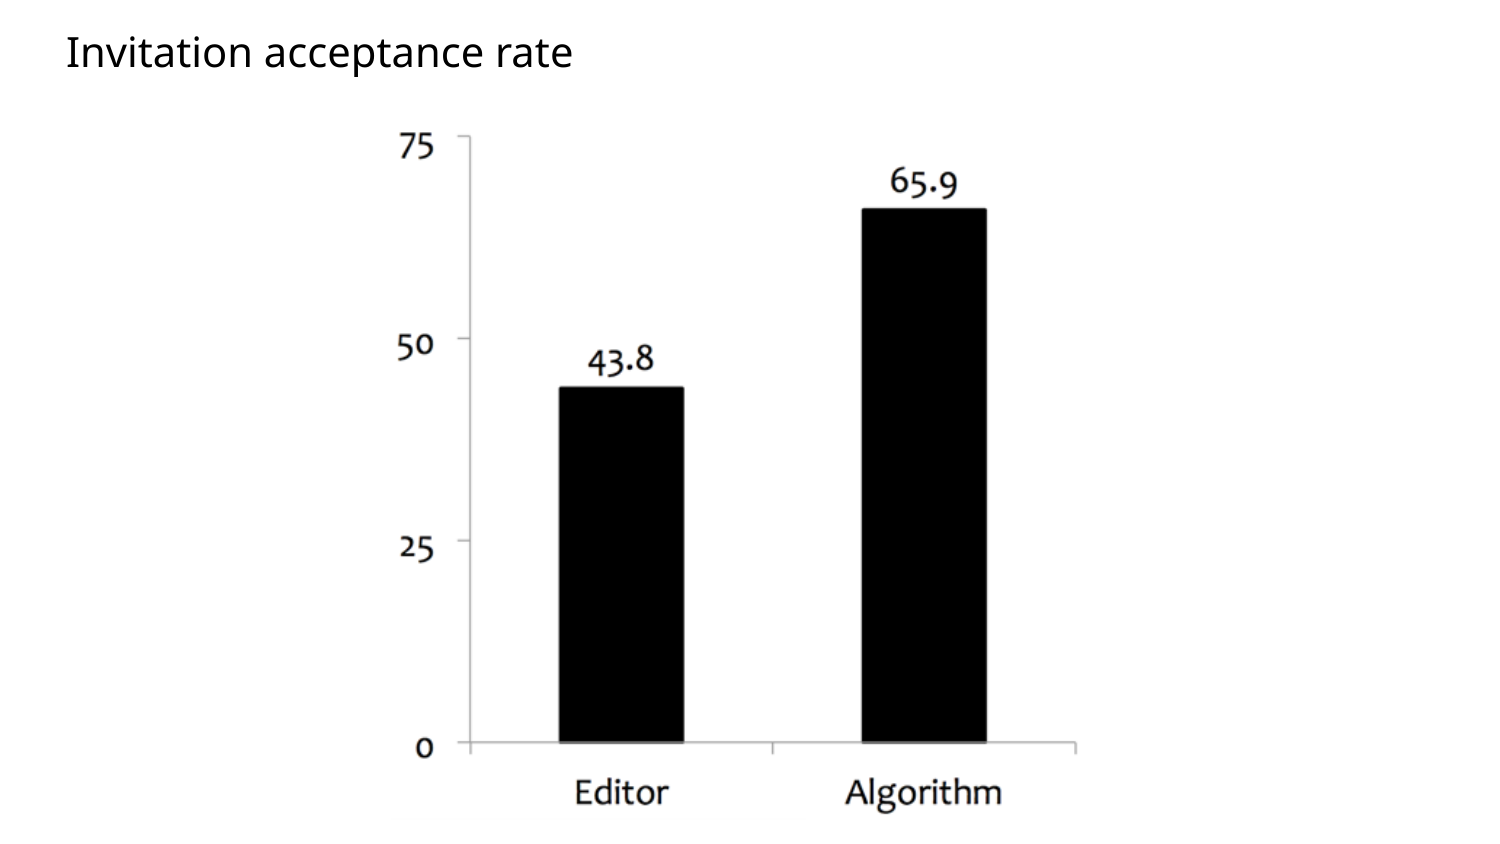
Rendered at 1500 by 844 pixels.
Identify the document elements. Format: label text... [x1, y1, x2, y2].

picture [390, 121, 1090, 820]
title Invitation acceptance rate [51, 10, 1449, 105]
